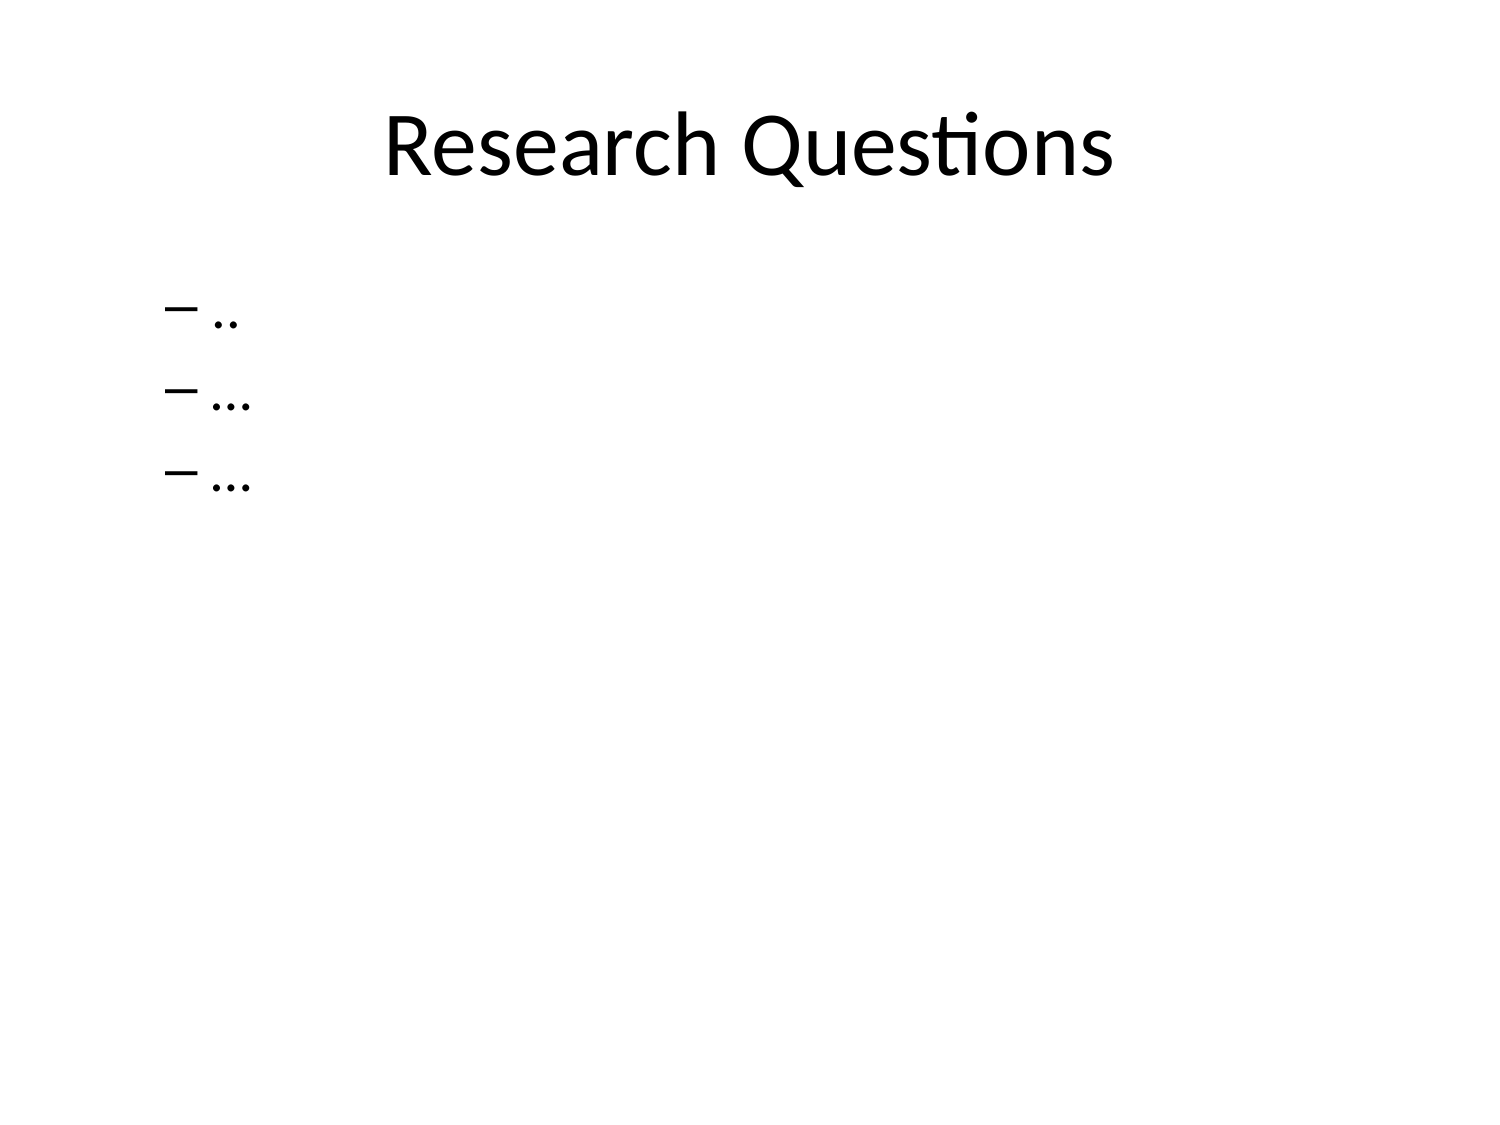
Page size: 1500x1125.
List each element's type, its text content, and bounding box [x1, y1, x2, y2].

title Research Questions [75, 45, 1425, 233]
list .. … … [75, 262, 1425, 1005]
